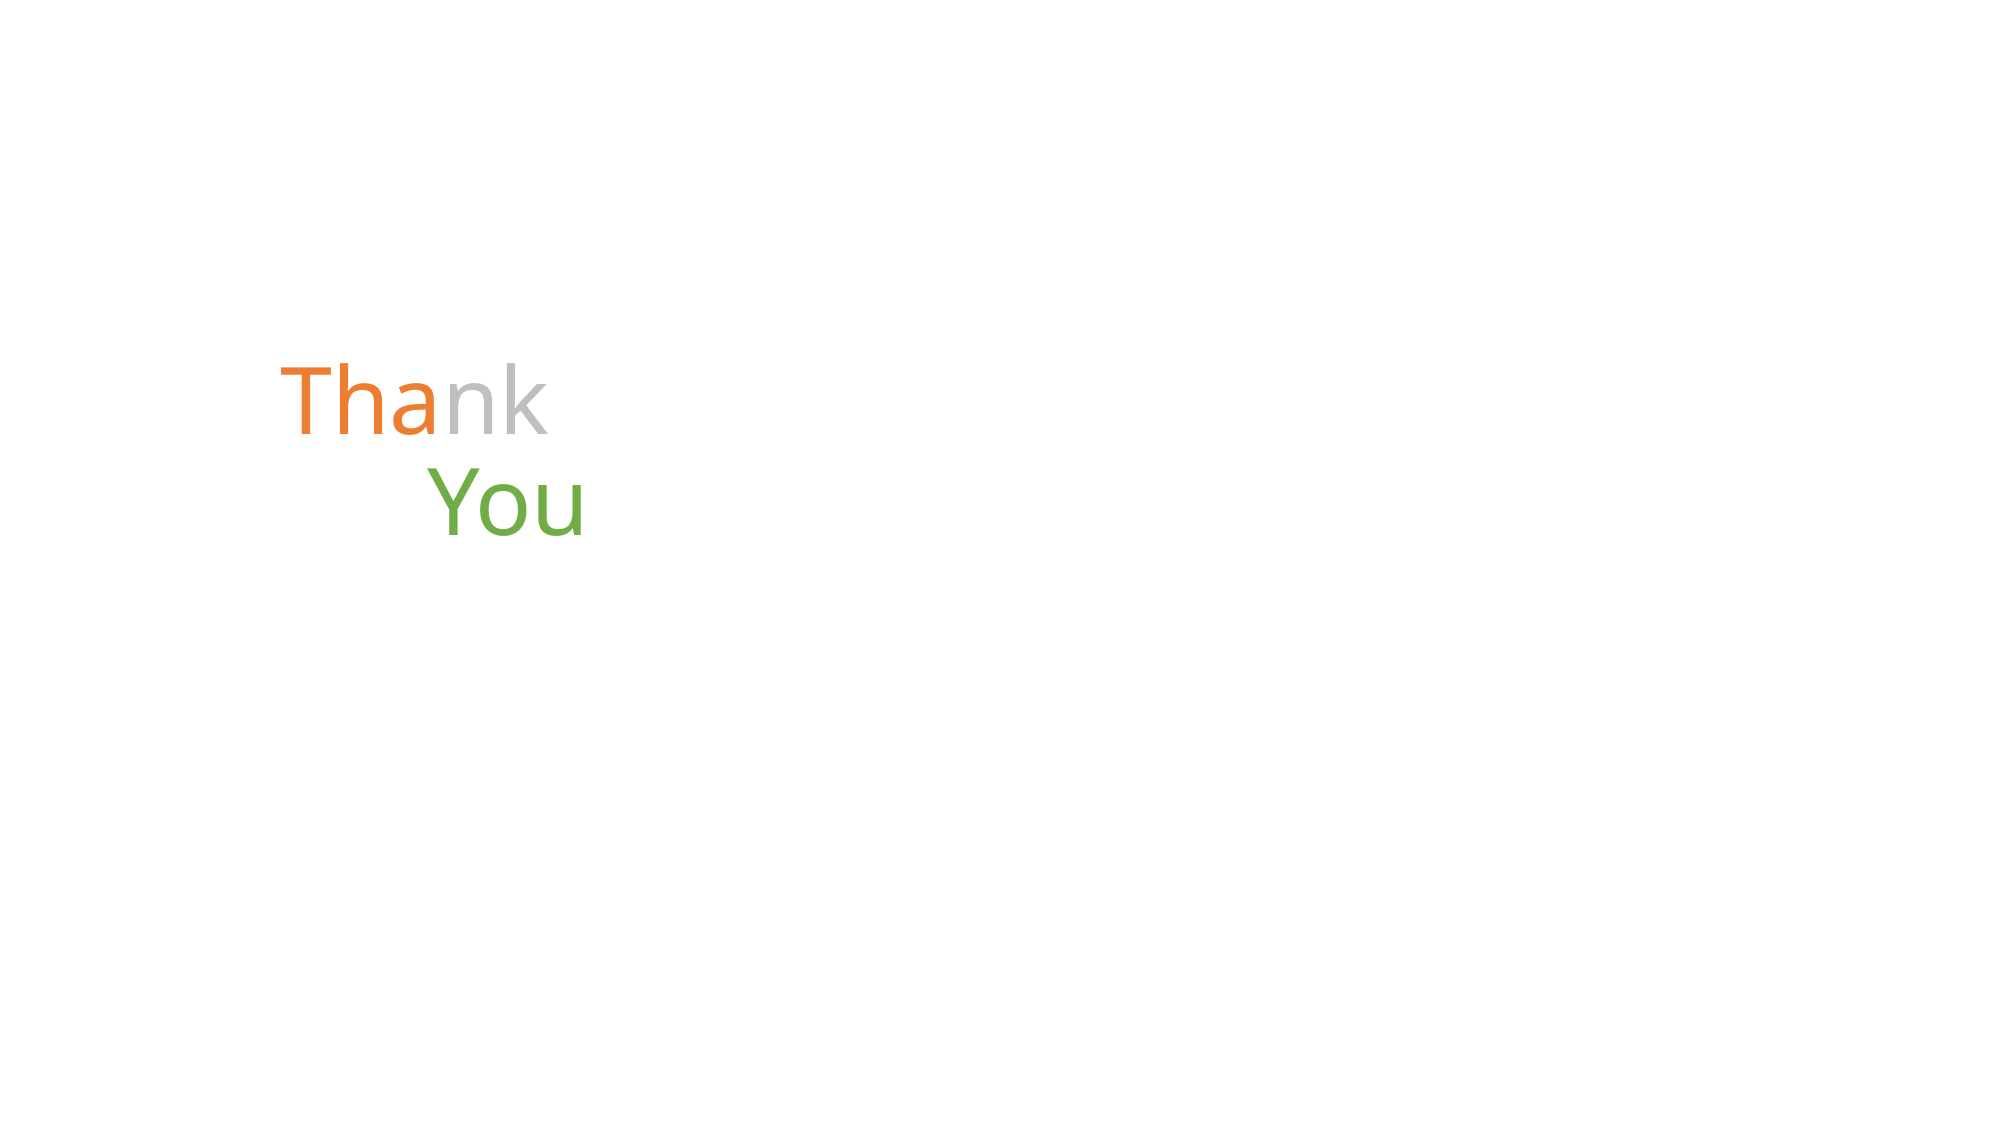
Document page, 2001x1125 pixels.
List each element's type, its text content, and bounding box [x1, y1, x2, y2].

title Thank You [72, 345, 1798, 564]
